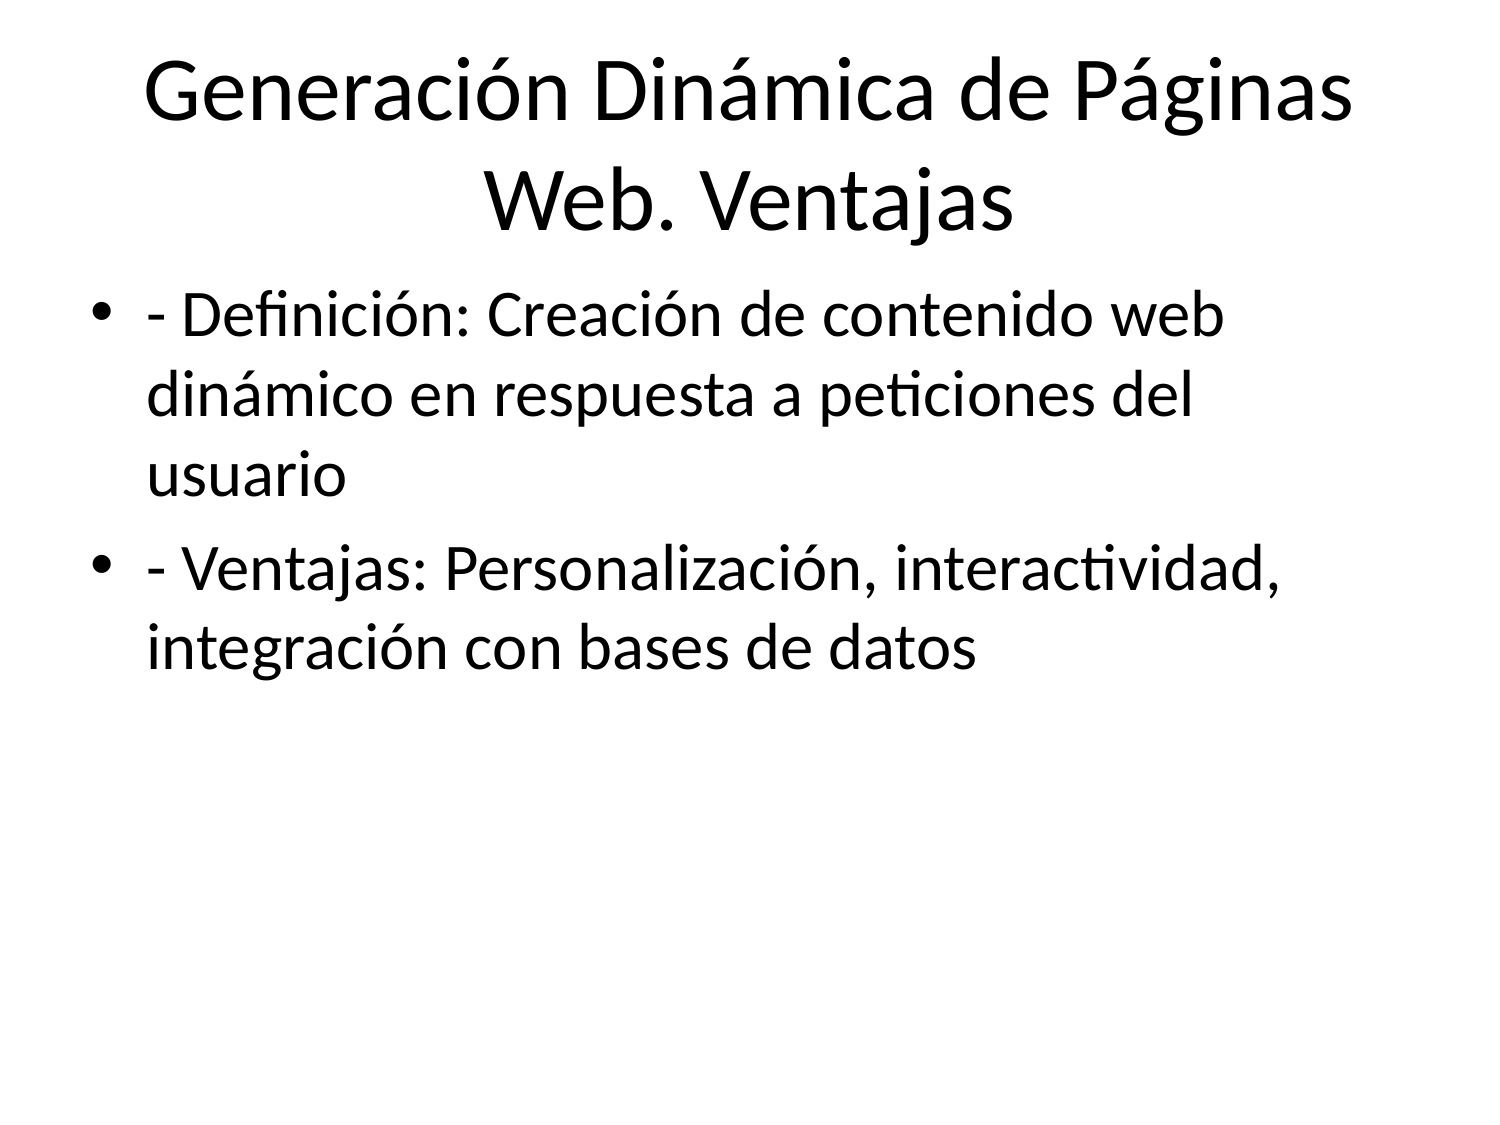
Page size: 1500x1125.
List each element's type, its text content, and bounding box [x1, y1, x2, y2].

title Generación Dinámica de Páginas Web. Ventajas [75, 45, 1425, 233]
list - Definición: Creación de contenido web dinámico en respuesta a peticiones del usuario - Ventajas: Personalización, interactividad, integración con bases de datos [75, 262, 1425, 1005]
